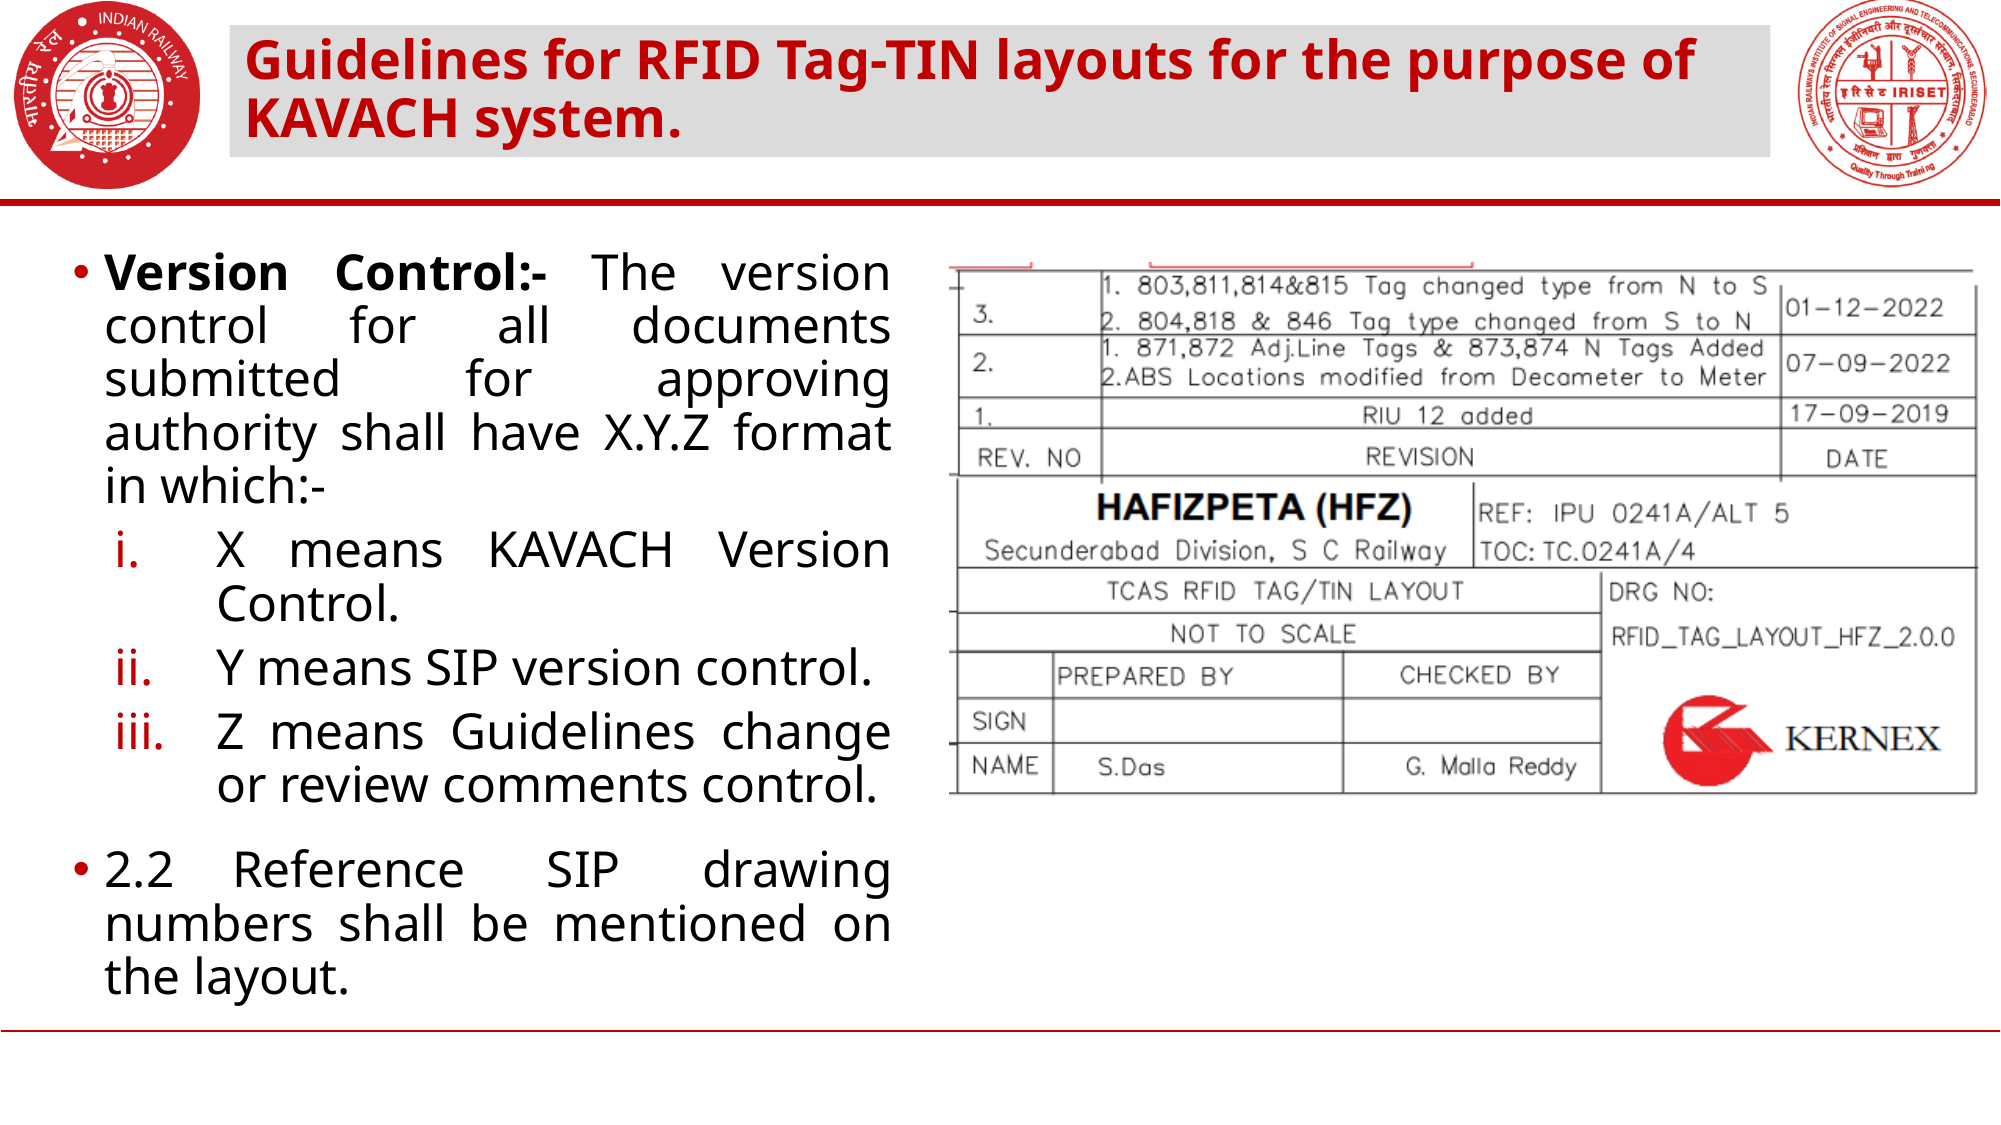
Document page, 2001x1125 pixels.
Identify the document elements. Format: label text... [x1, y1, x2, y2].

picture [14, 1, 200, 189]
picture [1782, 0, 2000, 194]
picture [949, 262, 2000, 803]
title Guidelines for RFID Tag-TIN layouts for the purpose of KAVACH system. [229, 25, 1771, 157]
list Version Control:- The version control for all documents submitted for approving authority shall have X.Y.Z format in which:- X means KAVACH Version Control. Y means SIP version control. Z means Guidelines change or review comments control. 2.2 Reference SIP drawing numbers shall be mentioned on the layout. [57, 239, 908, 1014]
